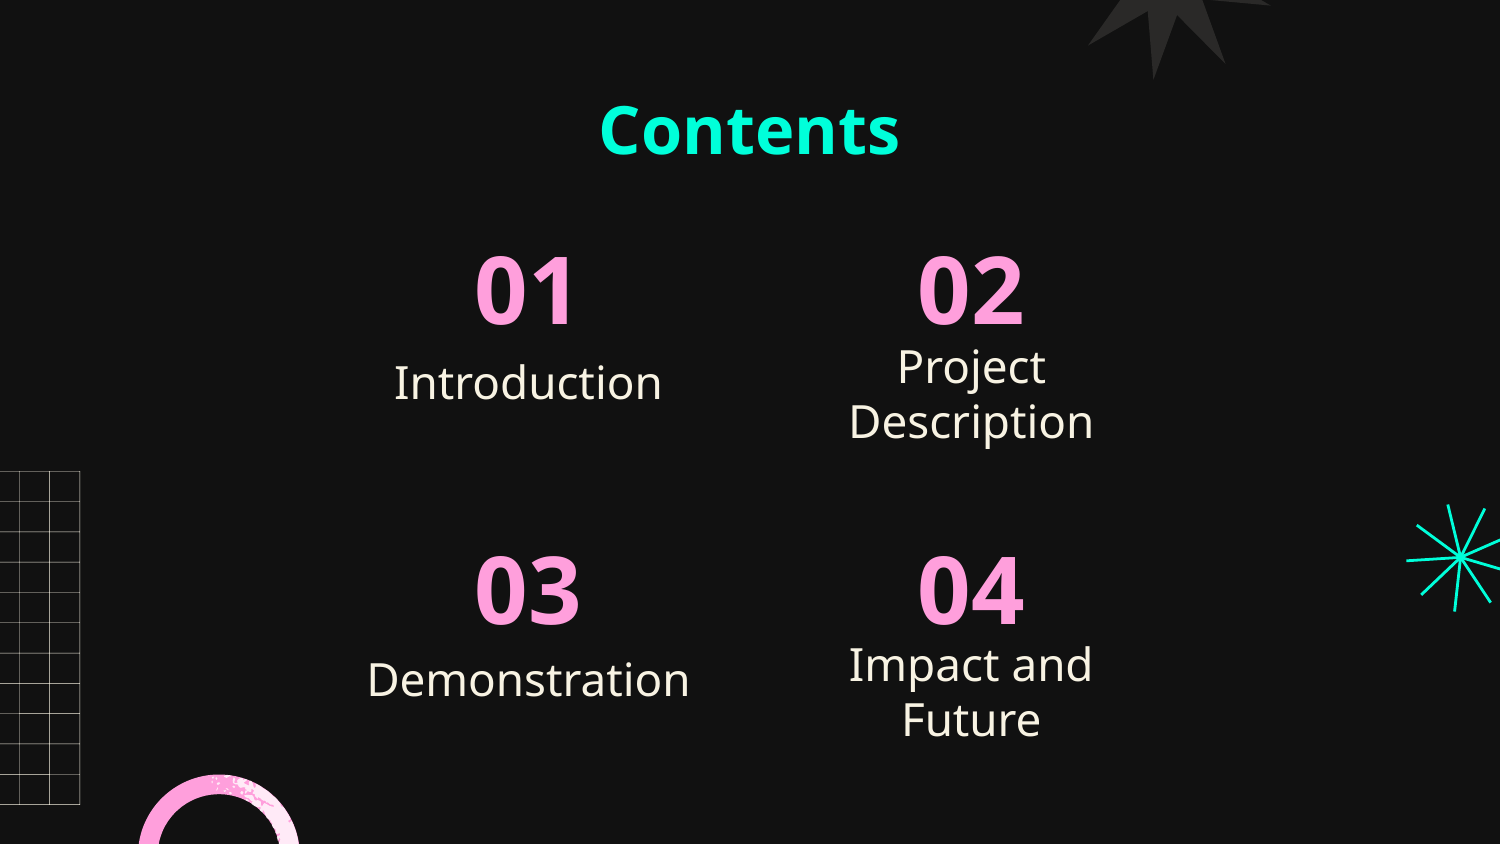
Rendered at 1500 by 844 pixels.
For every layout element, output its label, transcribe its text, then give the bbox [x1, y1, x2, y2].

subtitle Introduction [339, 344, 718, 424]
subtitle Impact and Future [782, 681, 1161, 762]
title 03 [429, 536, 628, 638]
title 04 [872, 536, 1071, 638]
subtitle Demonstration [339, 640, 718, 721]
title 01 [429, 233, 628, 341]
subtitle Project Description [782, 382, 1161, 463]
title Contents [118, 72, 1382, 167]
title 02 [872, 233, 1071, 341]
